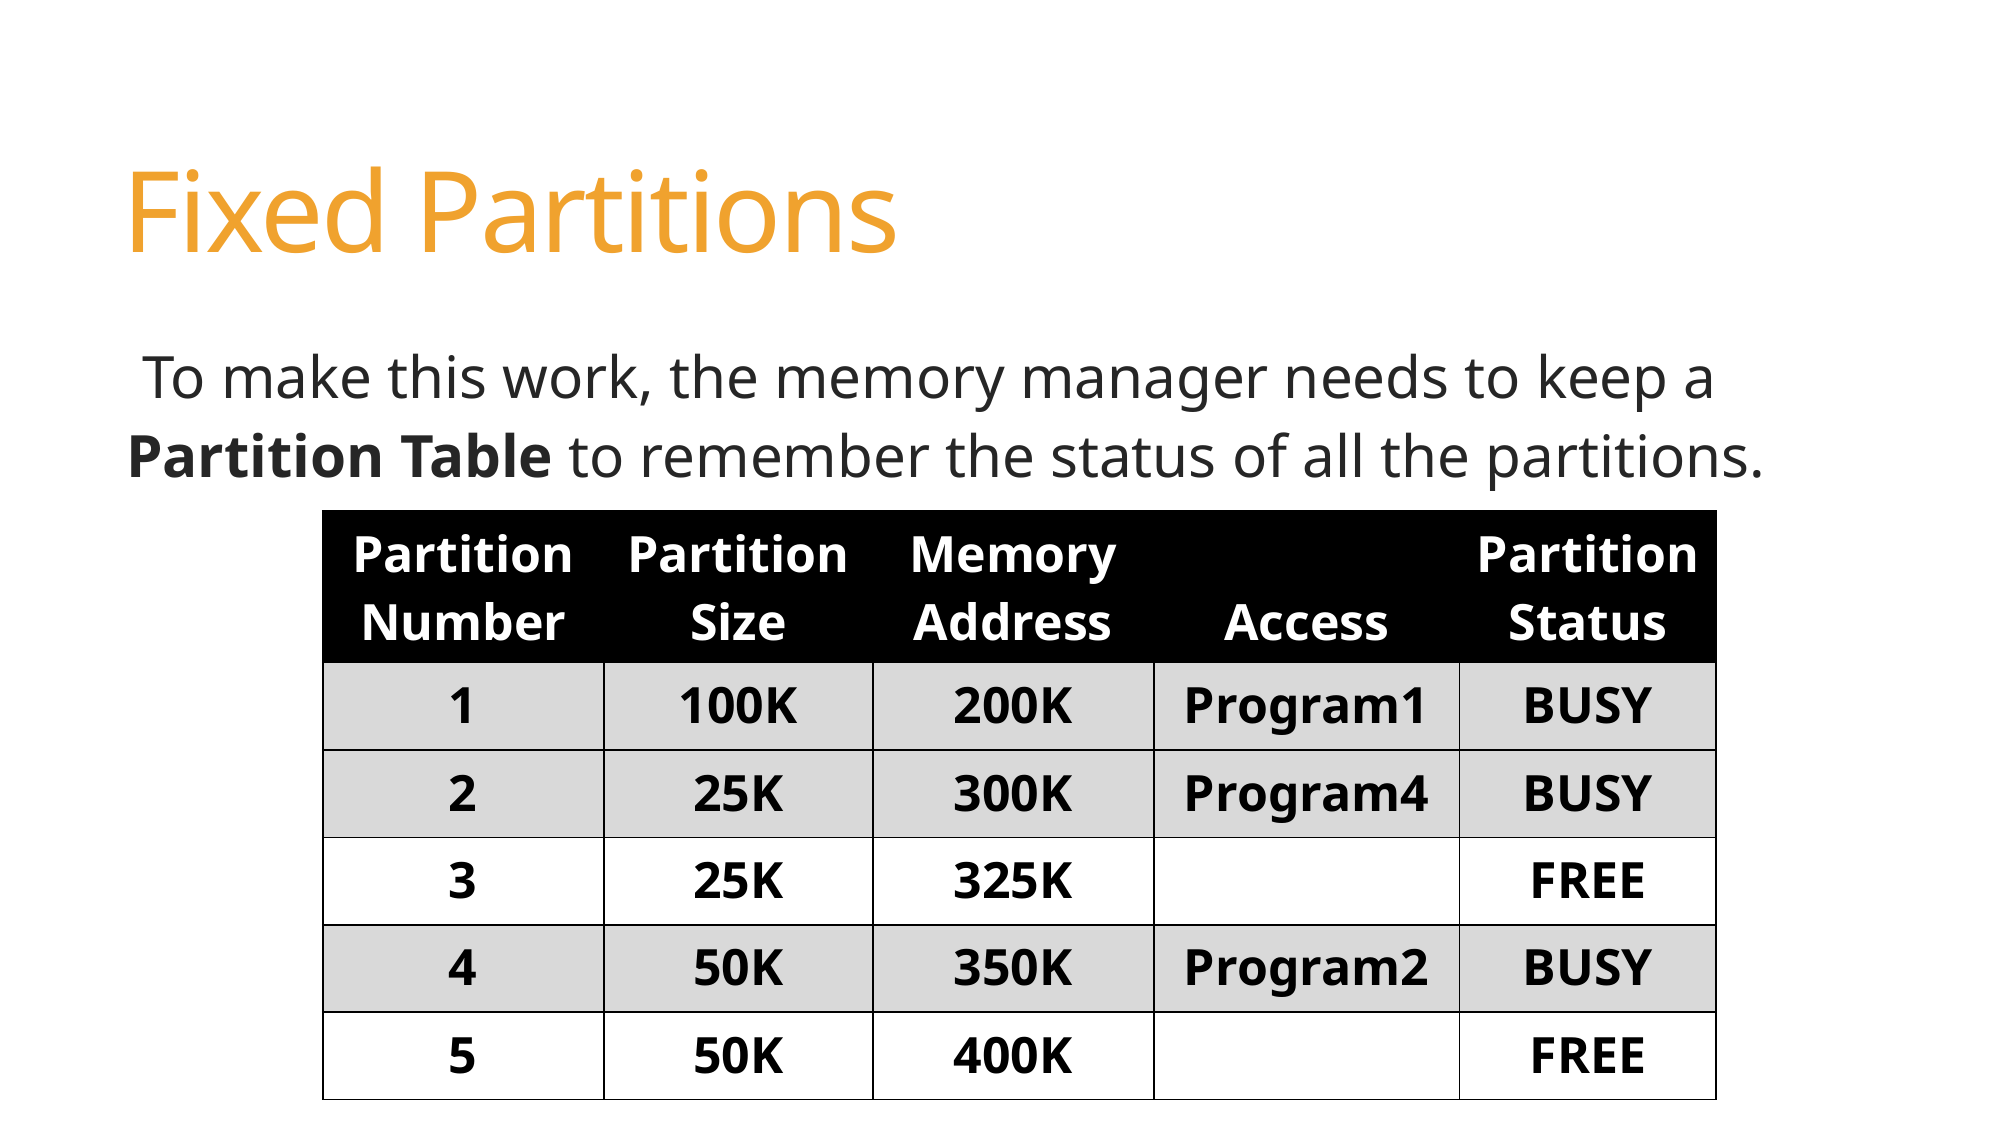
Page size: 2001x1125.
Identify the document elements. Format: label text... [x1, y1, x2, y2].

table_cell Program2 [1155, 947, 1459, 1011]
table_cell [1155, 1013, 1459, 1099]
table_cell FREE [1460, 1013, 1715, 1099]
table_cell 350K [874, 947, 1153, 1011]
table_cell 5 [324, 1013, 603, 1099]
title Fixed Partitions [107, 81, 1875, 354]
text_box To make this work, the memory manager needs to keep a Partition Table to remember the status of all the partitions. [111, 328, 1876, 947]
table_cell 4 [324, 947, 603, 1011]
table_cell BUSY [1460, 947, 1715, 1011]
table_cell 50K [605, 947, 872, 1011]
table_cell 50K [605, 1013, 872, 1099]
table_cell 400K [874, 1013, 1153, 1099]
